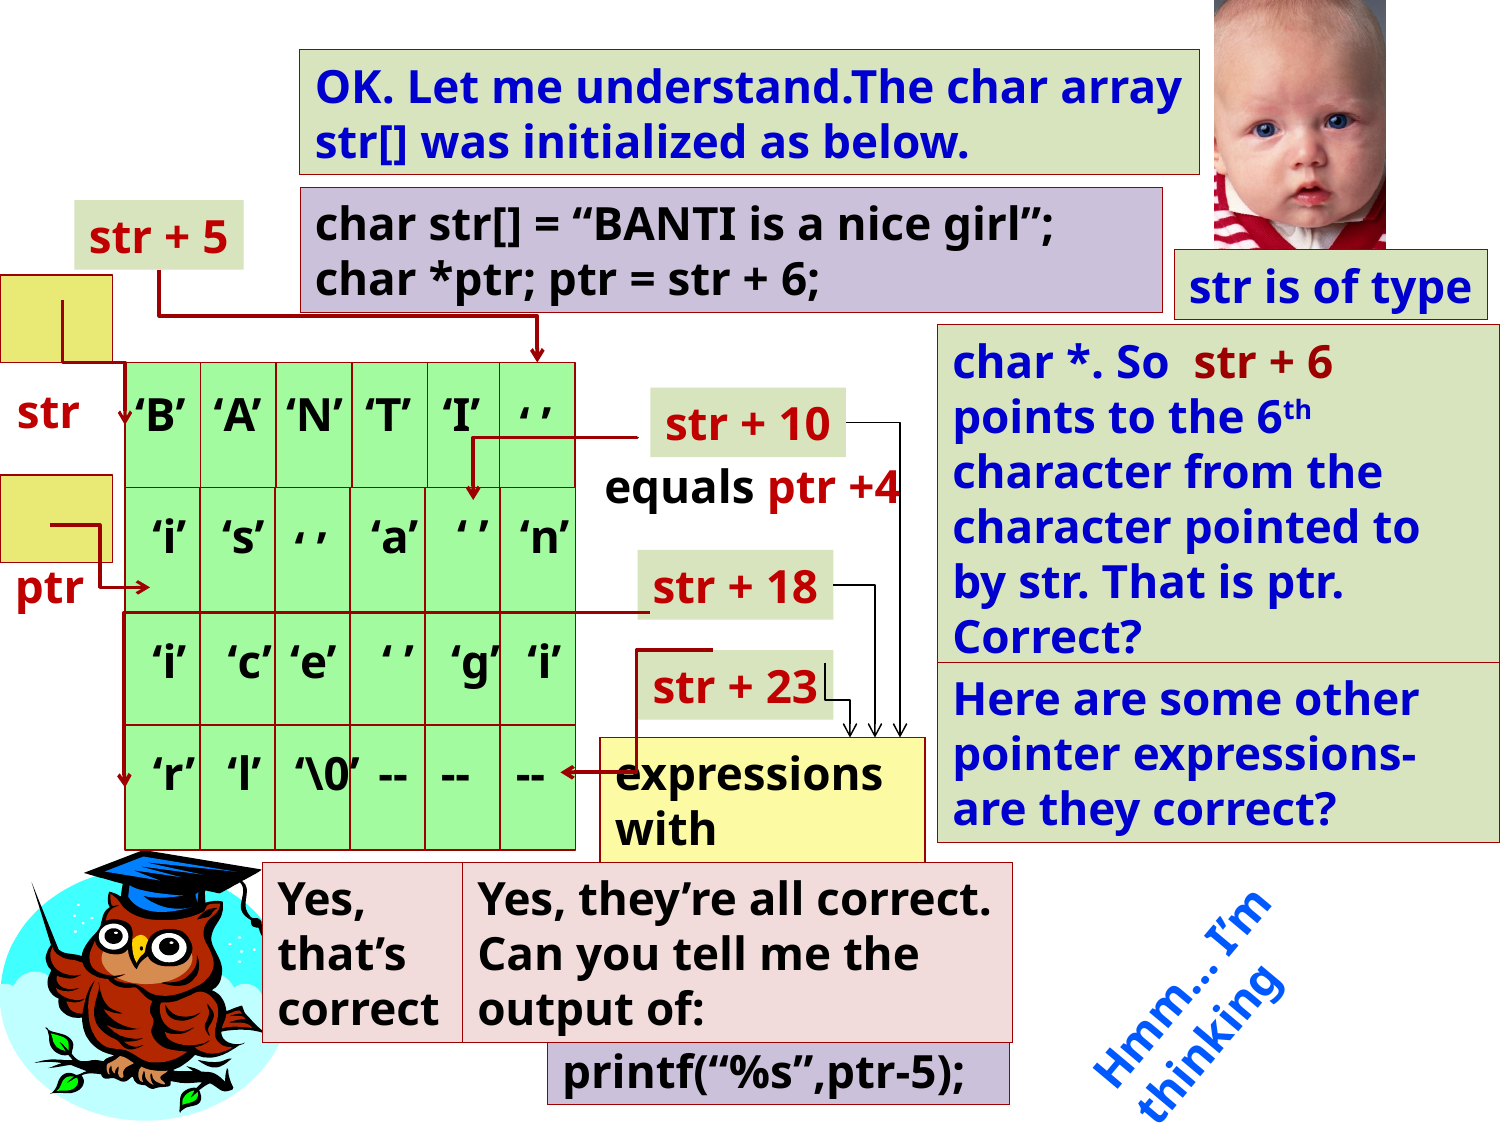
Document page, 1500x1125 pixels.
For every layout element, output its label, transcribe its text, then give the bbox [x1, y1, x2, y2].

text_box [62, 199, 538, 360]
text_box printf(“%s”,ptr-5); [547, 1043, 1010, 1105]
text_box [472, 387, 926, 865]
text_box str is of type [1174, 249, 1488, 320]
text_box Yes, they’re all correct. Can you tell me the output of: [463, 862, 1013, 1043]
text_box Hmm… I’m thinking [1065, 724, 1451, 1125]
picture [1214, 0, 1386, 257]
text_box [124, 795, 467, 851]
text_box char str[] = “BANTI is a nice girl”; char *ptr; ptr = str + 6; [300, 187, 1163, 313]
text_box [124, 612, 651, 788]
text_box char *. So str + 6 points to the 6th character from the character pointed to by str. That is ptr. Correct? [937, 324, 1500, 662]
text_box Yes, that’s correct [294, 862, 463, 1043]
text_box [0, 474, 151, 621]
text_box OK. Let me understand.The char array str[] was initialized as below. [299, 49, 1200, 175]
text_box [124, 362, 578, 610]
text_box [0, 849, 291, 1121]
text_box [0, 274, 126, 446]
text_box Here are some other pointer expressions-are they correct? [937, 662, 1500, 843]
